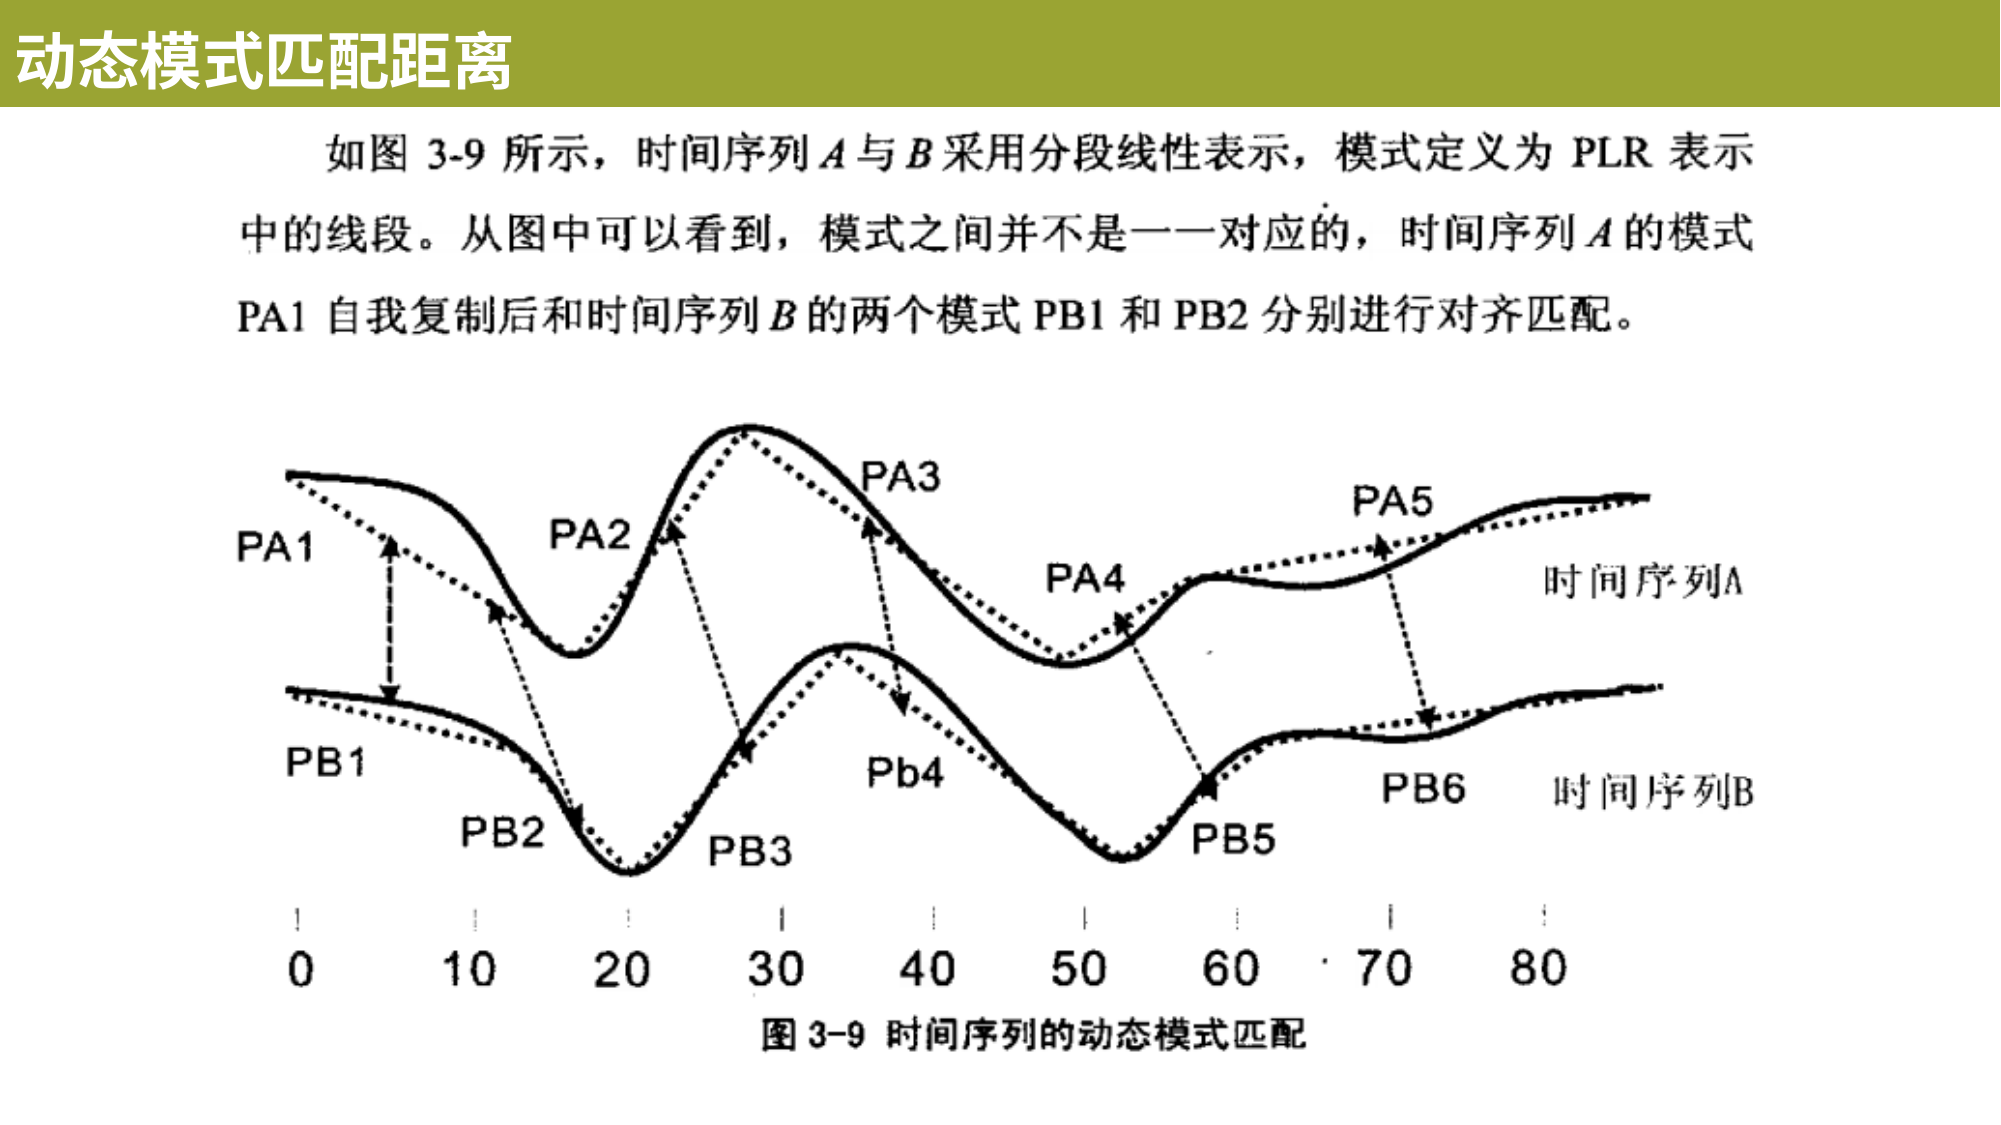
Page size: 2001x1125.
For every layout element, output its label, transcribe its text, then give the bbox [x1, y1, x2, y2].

list 动态模式匹配距离 [0, 23, 688, 84]
picture [222, 127, 1778, 1073]
